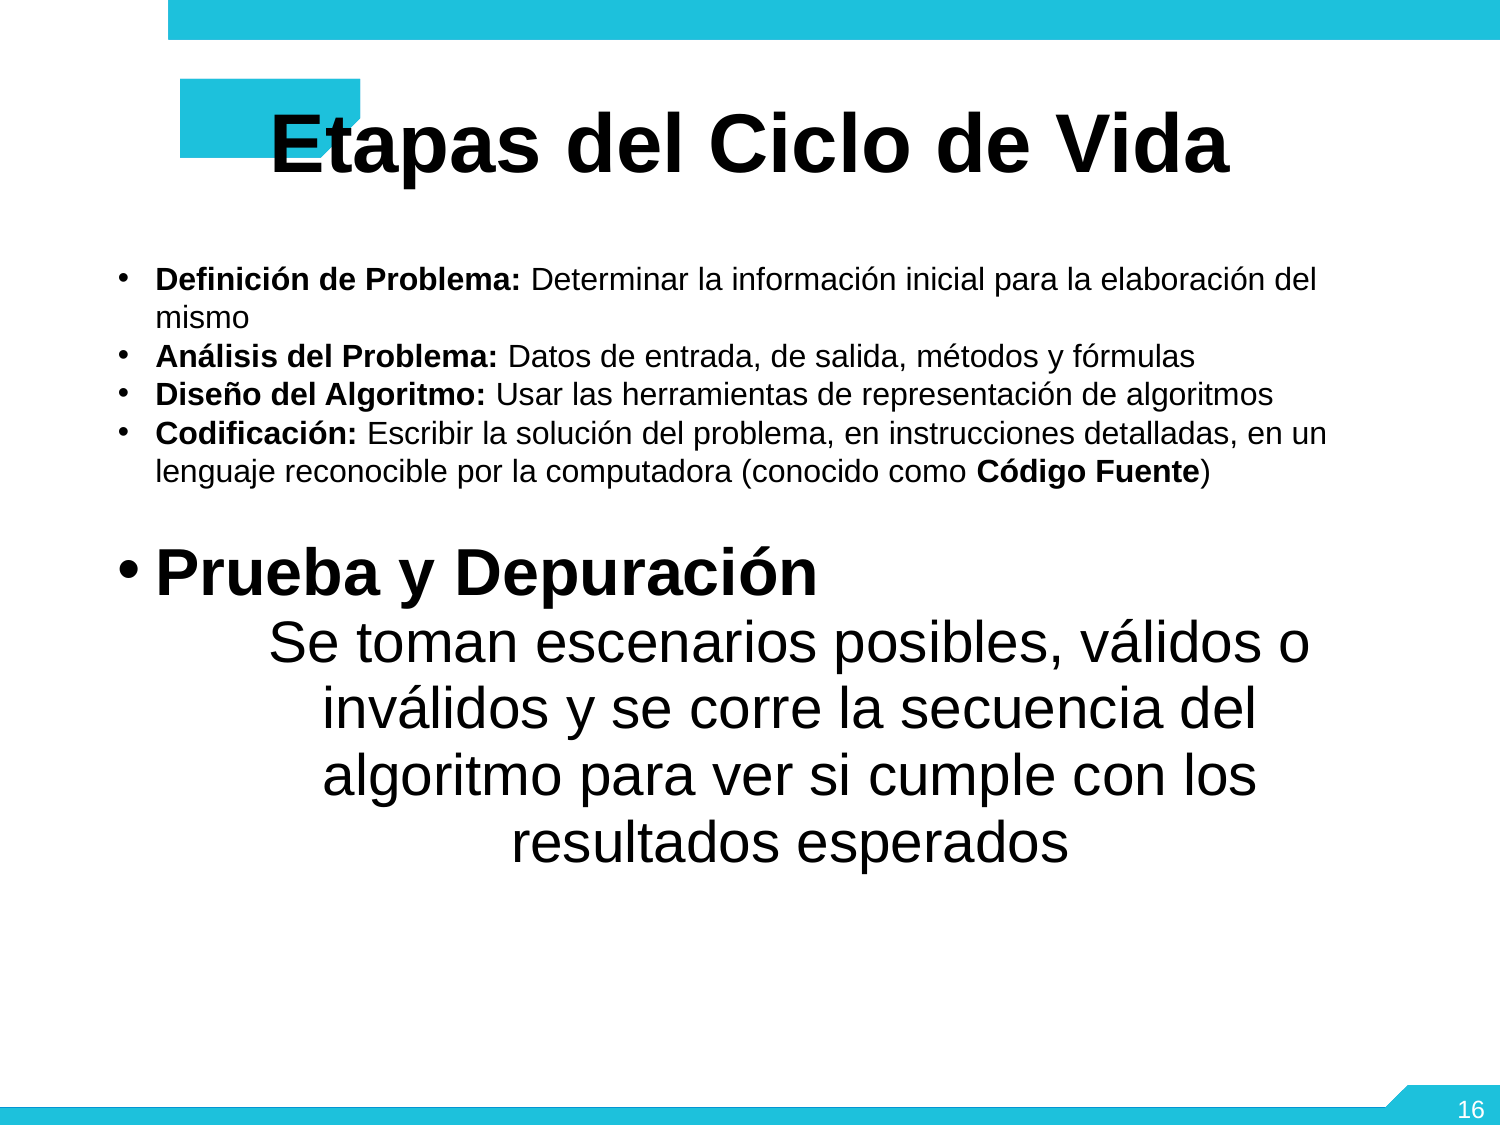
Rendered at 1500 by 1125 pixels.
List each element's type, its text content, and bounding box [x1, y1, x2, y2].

text_box Etapas del Ciclo de Vida [103, 45, 1397, 246]
text_box 16 [1408, 1078, 1500, 1125]
text_box Definición de Problema: Determinar la información inicial para la elaboración del mismo Análisis del Problema: Datos de entrada, de salida, métodos y fórmulas Diseño del Algoritmo: Usar las herramientas de representación de algoritmos Codificación: Escribir la solución del problema, en instrucciones detalladas, en un lenguaje reconocible por la computadora (conocido como Código Fuente) Prueba y Depuración Se toman escenarios posibles, válidos o inválidos y se corre la secuencia del algoritmo para ver si cumple con los resultados esperados [103, 251, 1397, 1068]
